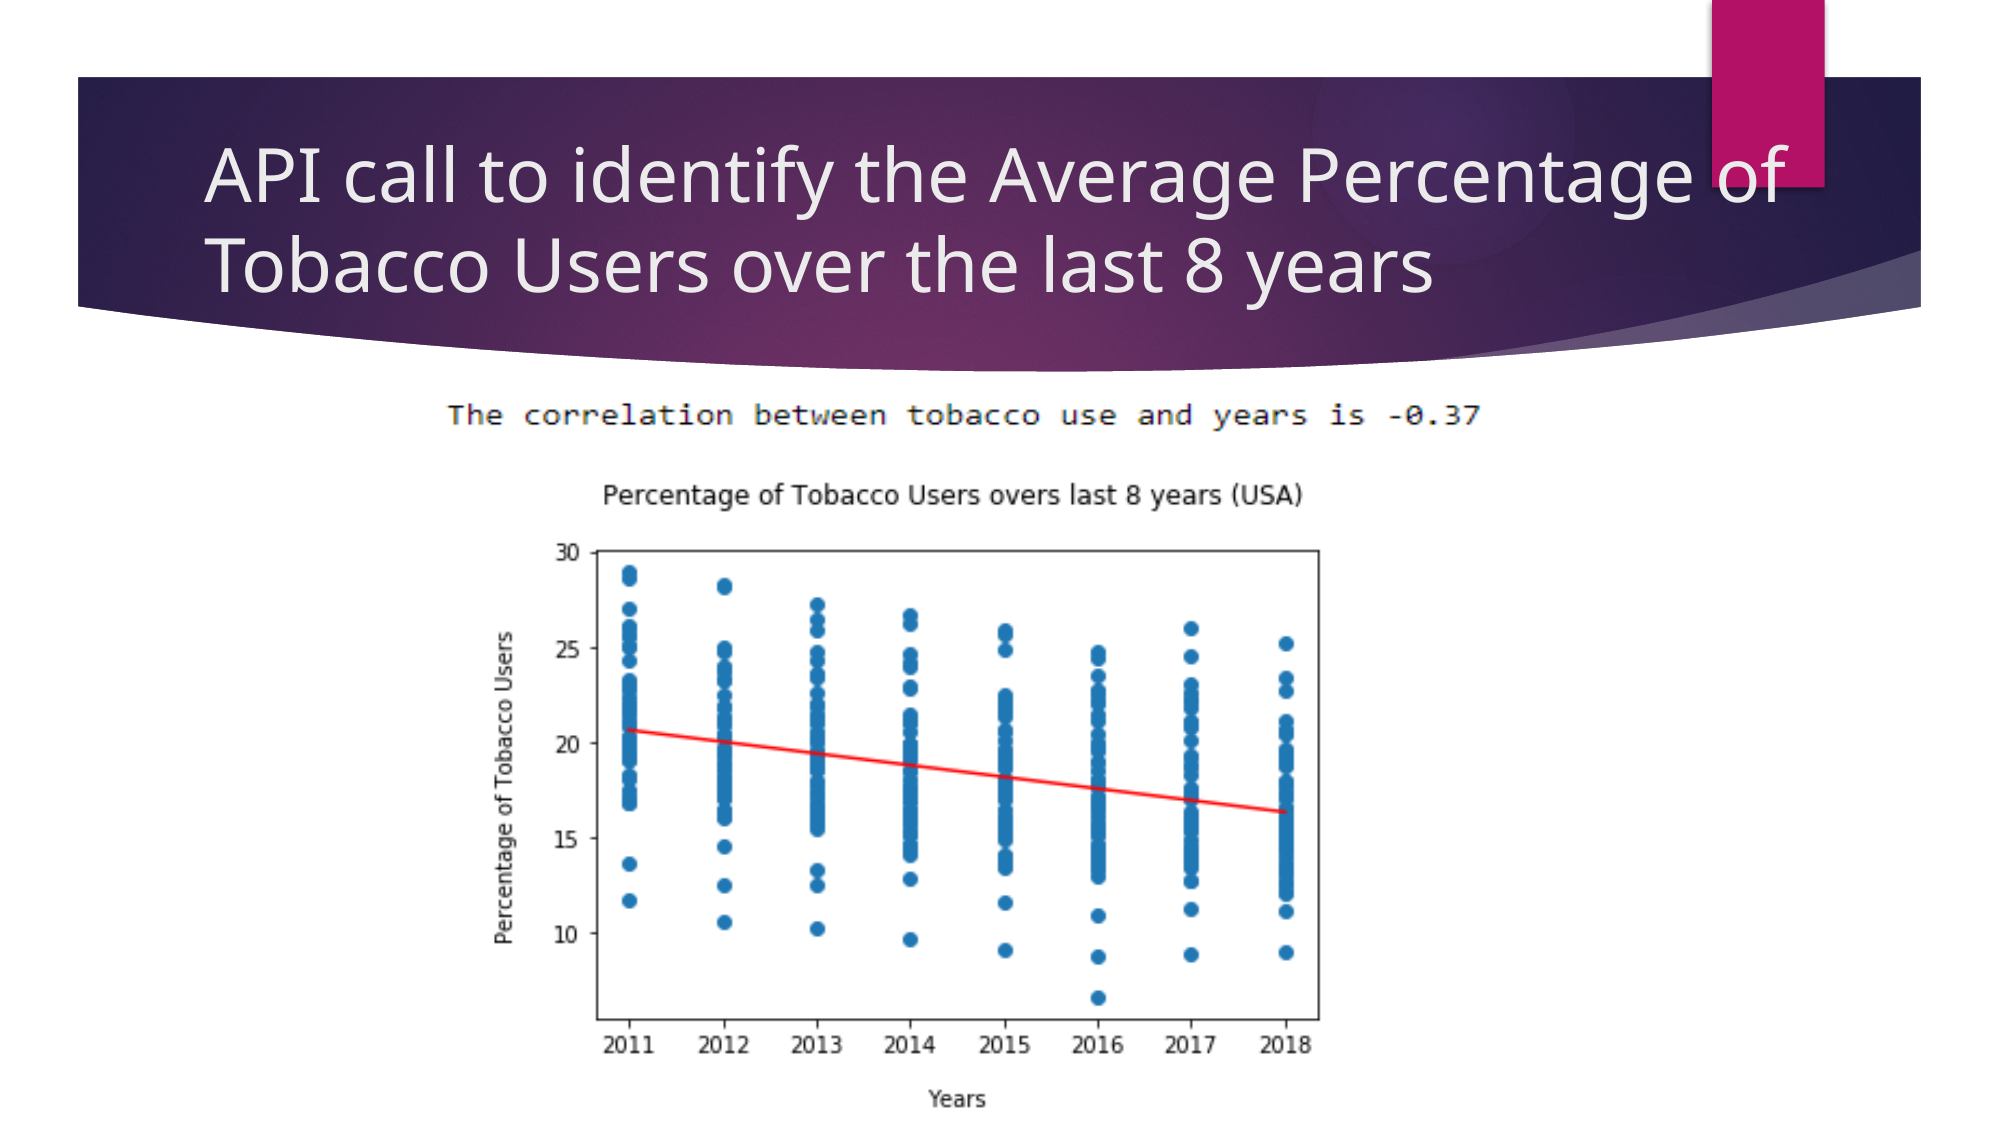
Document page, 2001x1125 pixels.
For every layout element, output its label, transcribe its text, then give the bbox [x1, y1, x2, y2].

picture [432, 384, 1520, 1125]
title API call to identify the Average Percentage of Tobacco Users over the last 8 years [189, 159, 1813, 276]
